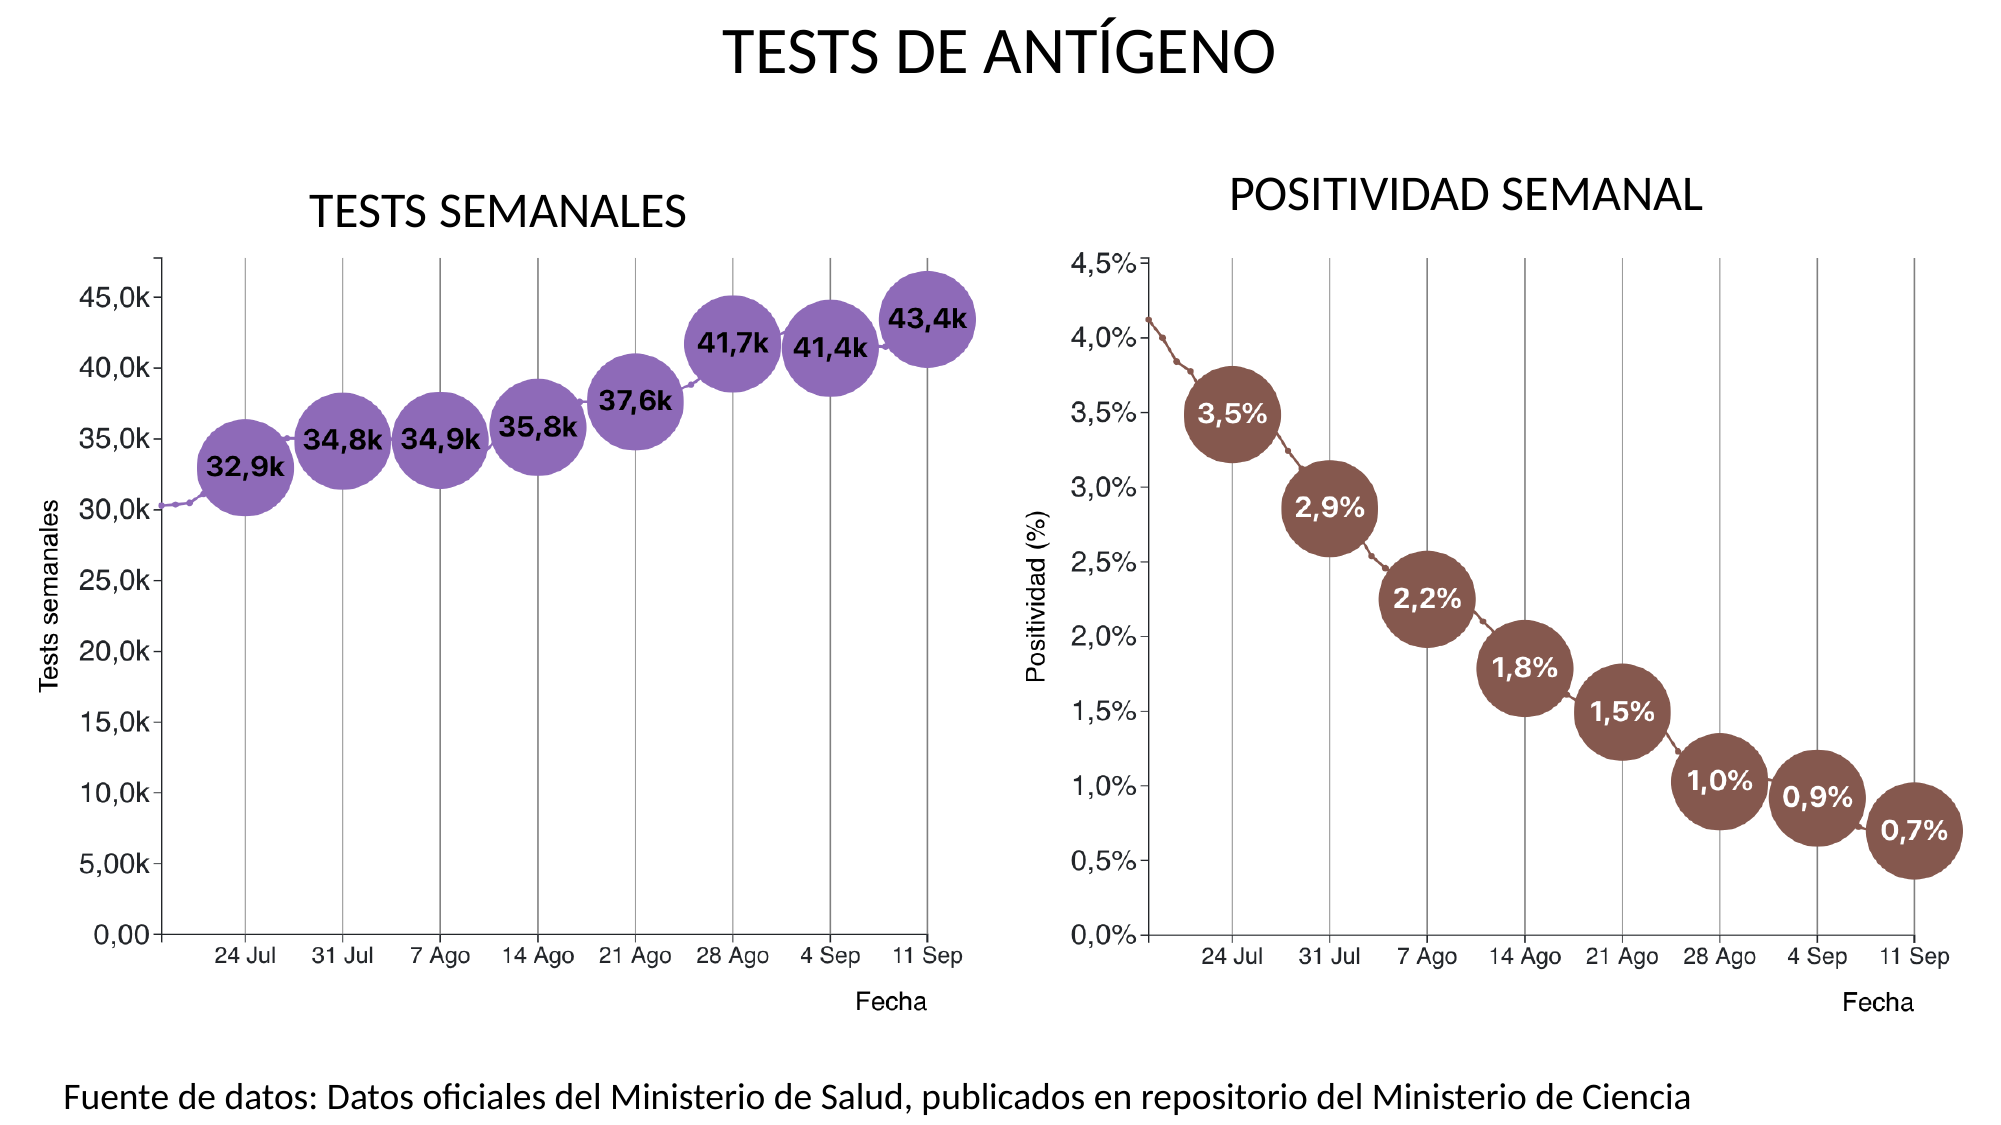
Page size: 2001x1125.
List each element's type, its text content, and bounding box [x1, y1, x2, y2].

text_box POSITIVIDAD SEMANAL [1214, 152, 1719, 228]
picture [18, 238, 995, 1022]
text_box TESTS SEMANALES [295, 170, 703, 238]
text_box TESTS DE ANTÍGENO [708, 0, 1292, 95]
picture [1005, 243, 1982, 1027]
